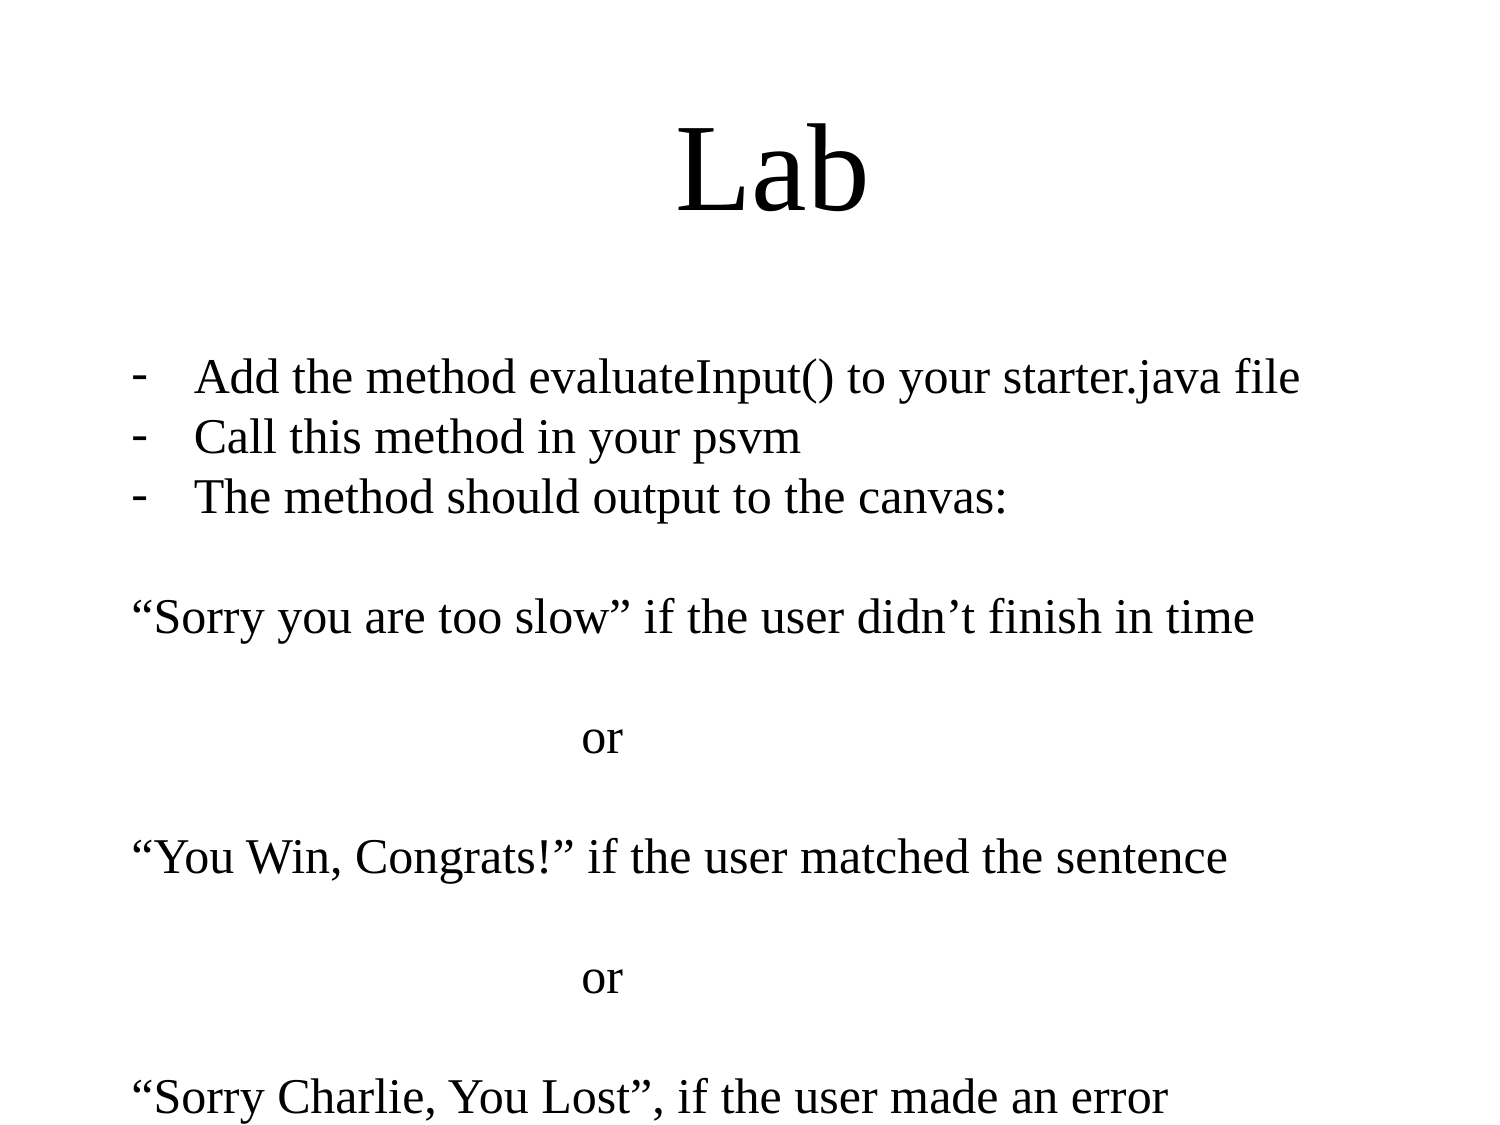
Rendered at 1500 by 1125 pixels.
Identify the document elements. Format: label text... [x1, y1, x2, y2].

text_box Lab [236, 78, 1309, 285]
text_box Add the method evaluateInput() to your starter.java file Call this method in your psvm The method should output to the canvas: “Sorry you are too slow” if the user didn’t finish in time or “You Win, Congrats!” if the user matched the sentence or “Sorry Charlie, You Lost”, if the user made an error [103, 328, 1400, 469]
